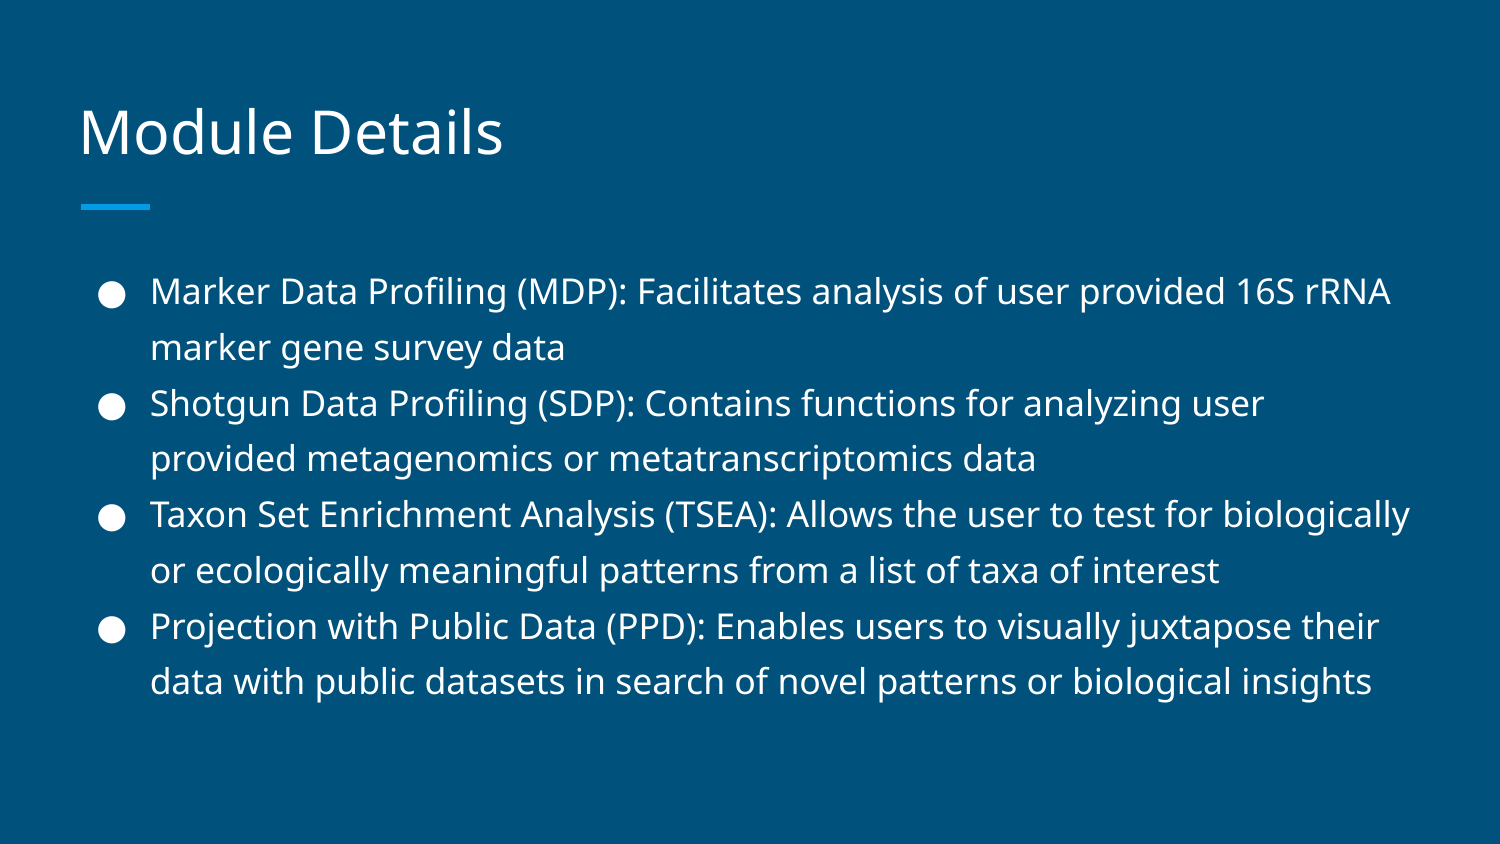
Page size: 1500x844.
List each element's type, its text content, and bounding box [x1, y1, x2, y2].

list Marker Data Profiling (MDP): Facilitates analysis of user provided 16S rRNA marker gene survey data Shotgun Data Profiling (SDP): Contains functions for analyzing user provided metagenomics or metatranscriptomics data Taxon Set Enrichment Analysis (TSEA): Allows the user to test for biologically or ecologically meaningful patterns from a list of taxa of interest Projection with Public Data (PPD): Enables users to visually juxtapose their data with public datasets in search of novel patterns or biological insights [63, 244, 1437, 750]
title Module Details [63, 75, 1437, 188]
